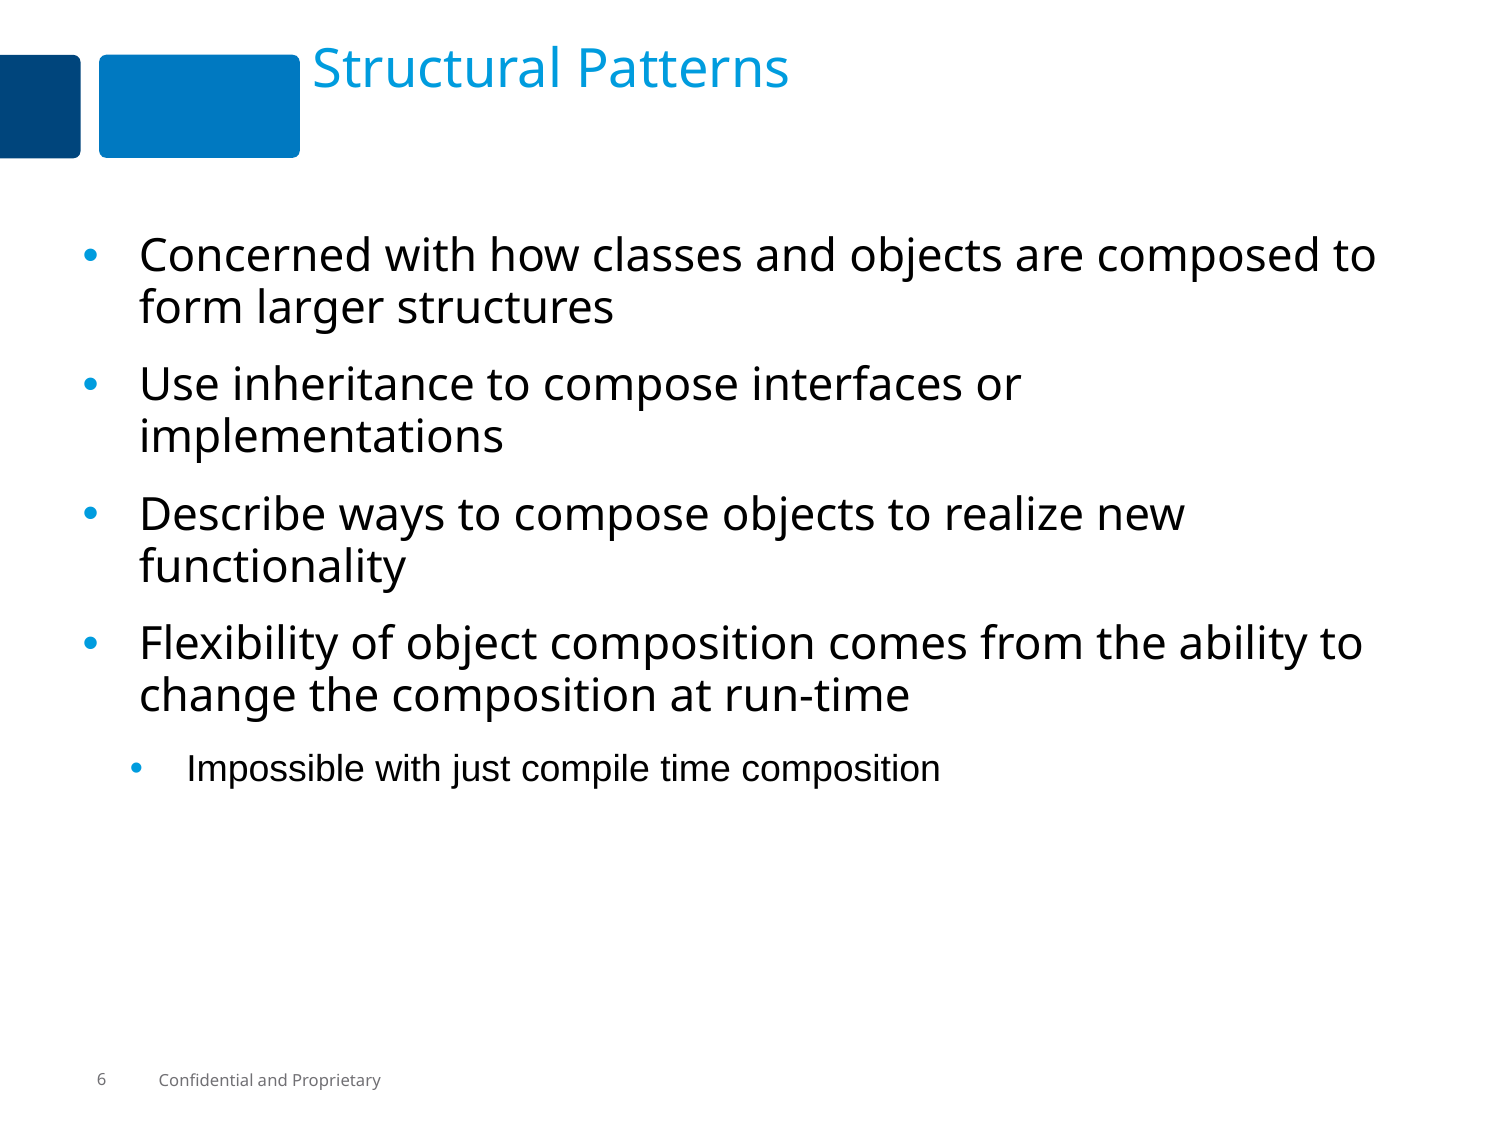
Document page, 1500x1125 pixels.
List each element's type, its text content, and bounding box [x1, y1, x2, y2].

title Structural Patterns [312, 37, 1463, 175]
list Concerned with how classes and objects are composed to form larger structures Use inheritance to compose interfaces or implementations Describe ways to compose objects to realize new functionality Flexibility of object composition comes from the ability to change the composition at run-time Impossible with just compile time composition [82, 221, 1413, 1013]
